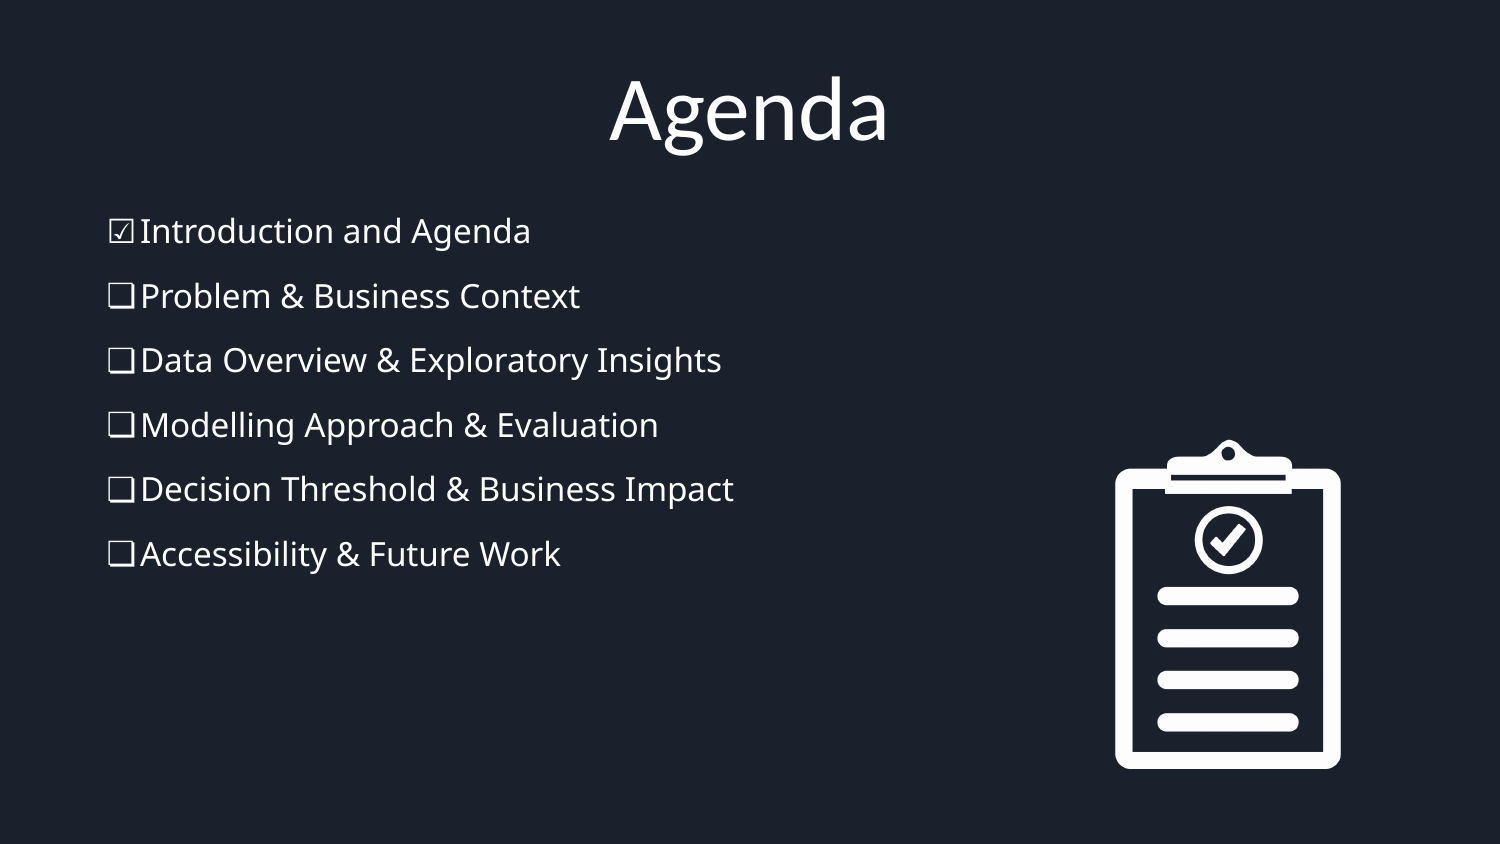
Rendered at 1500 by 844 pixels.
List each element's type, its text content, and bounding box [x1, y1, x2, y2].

picture [1046, 421, 1412, 787]
title Agenda [75, 33, 1425, 175]
list Introduction and Agenda Problem & Business Context Data Overview & Exploratory Insights Modelling Approach & Evaluation Decision Threshold & Business Impact Accessibility & Future Work [75, 196, 1425, 584]
